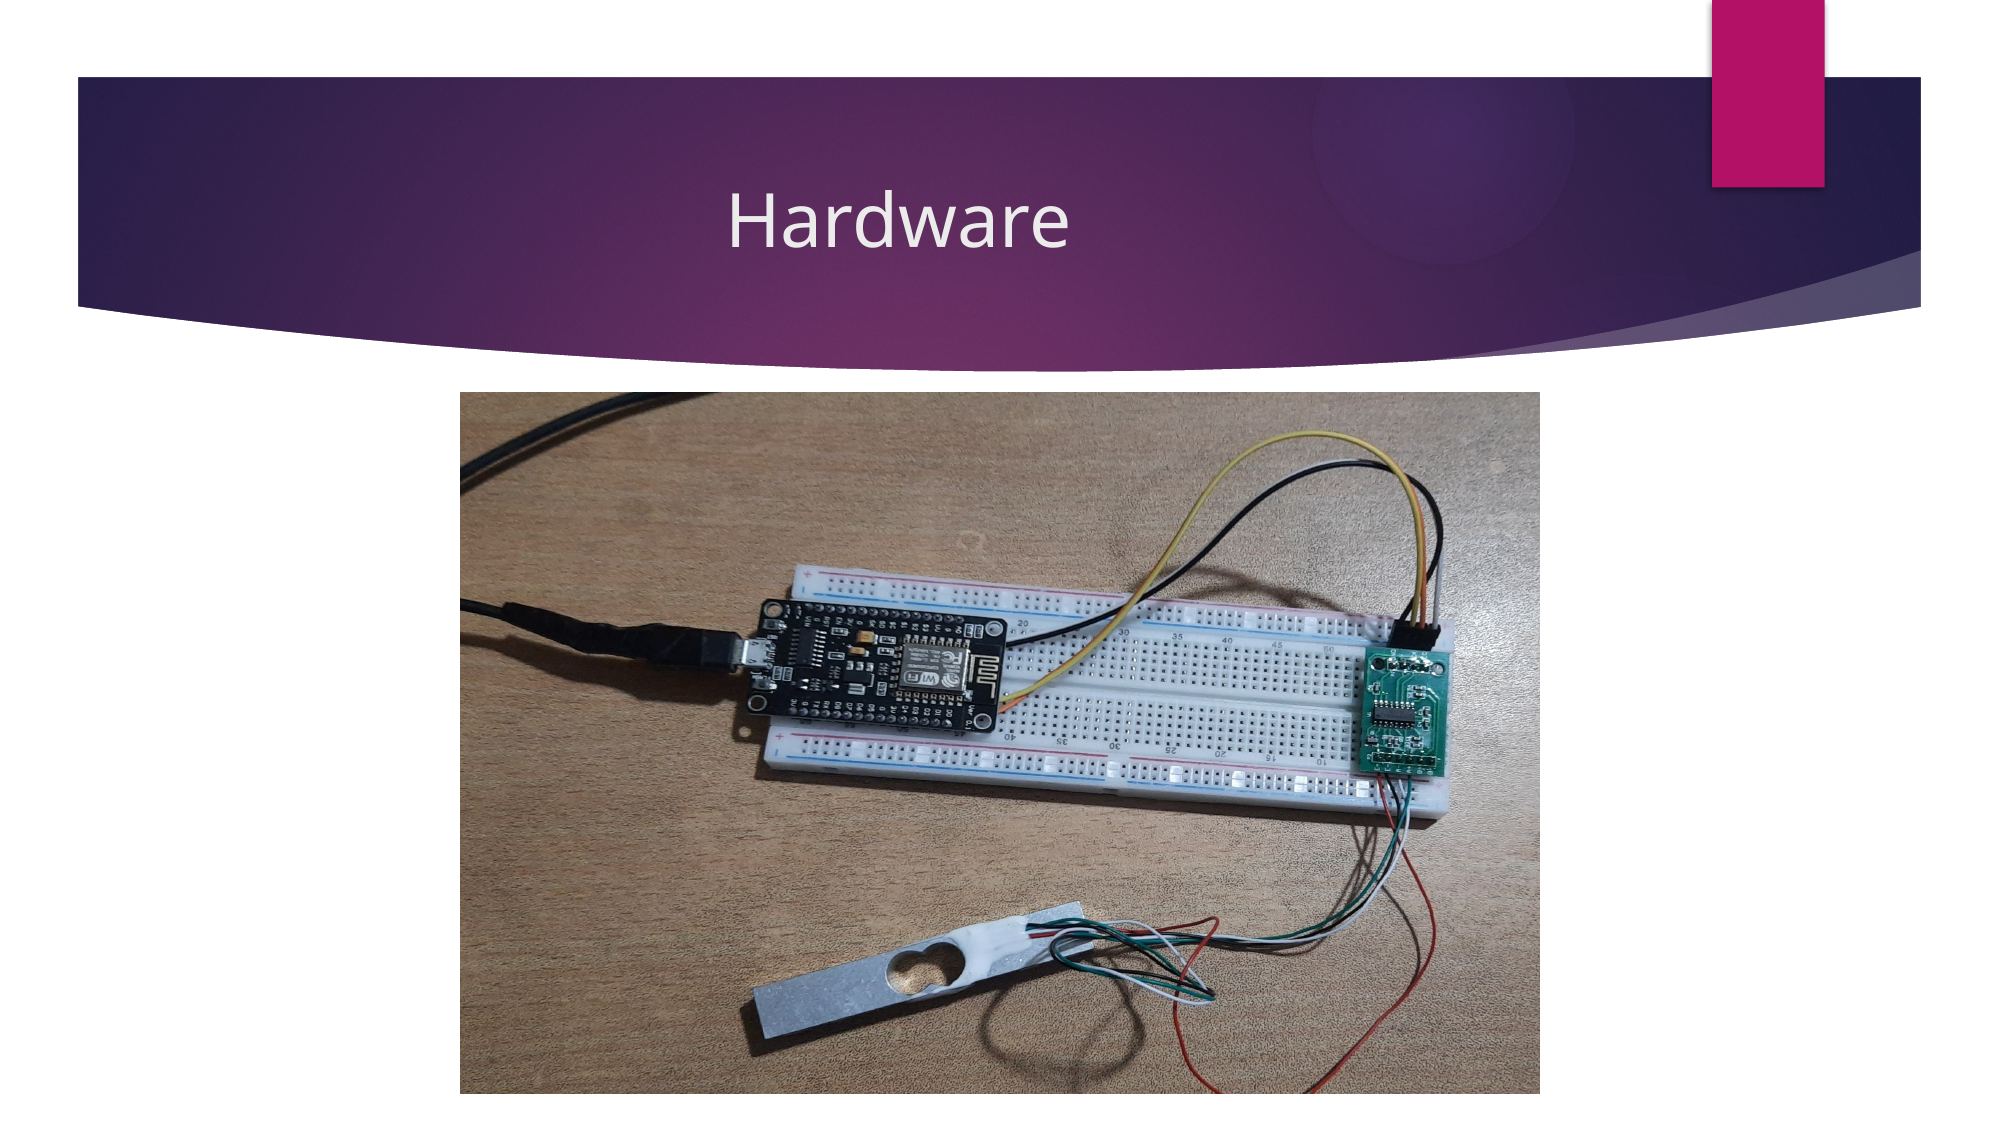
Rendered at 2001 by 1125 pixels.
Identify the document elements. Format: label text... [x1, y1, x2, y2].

title Hardware [189, 159, 1627, 276]
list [460, 392, 1540, 1094]
